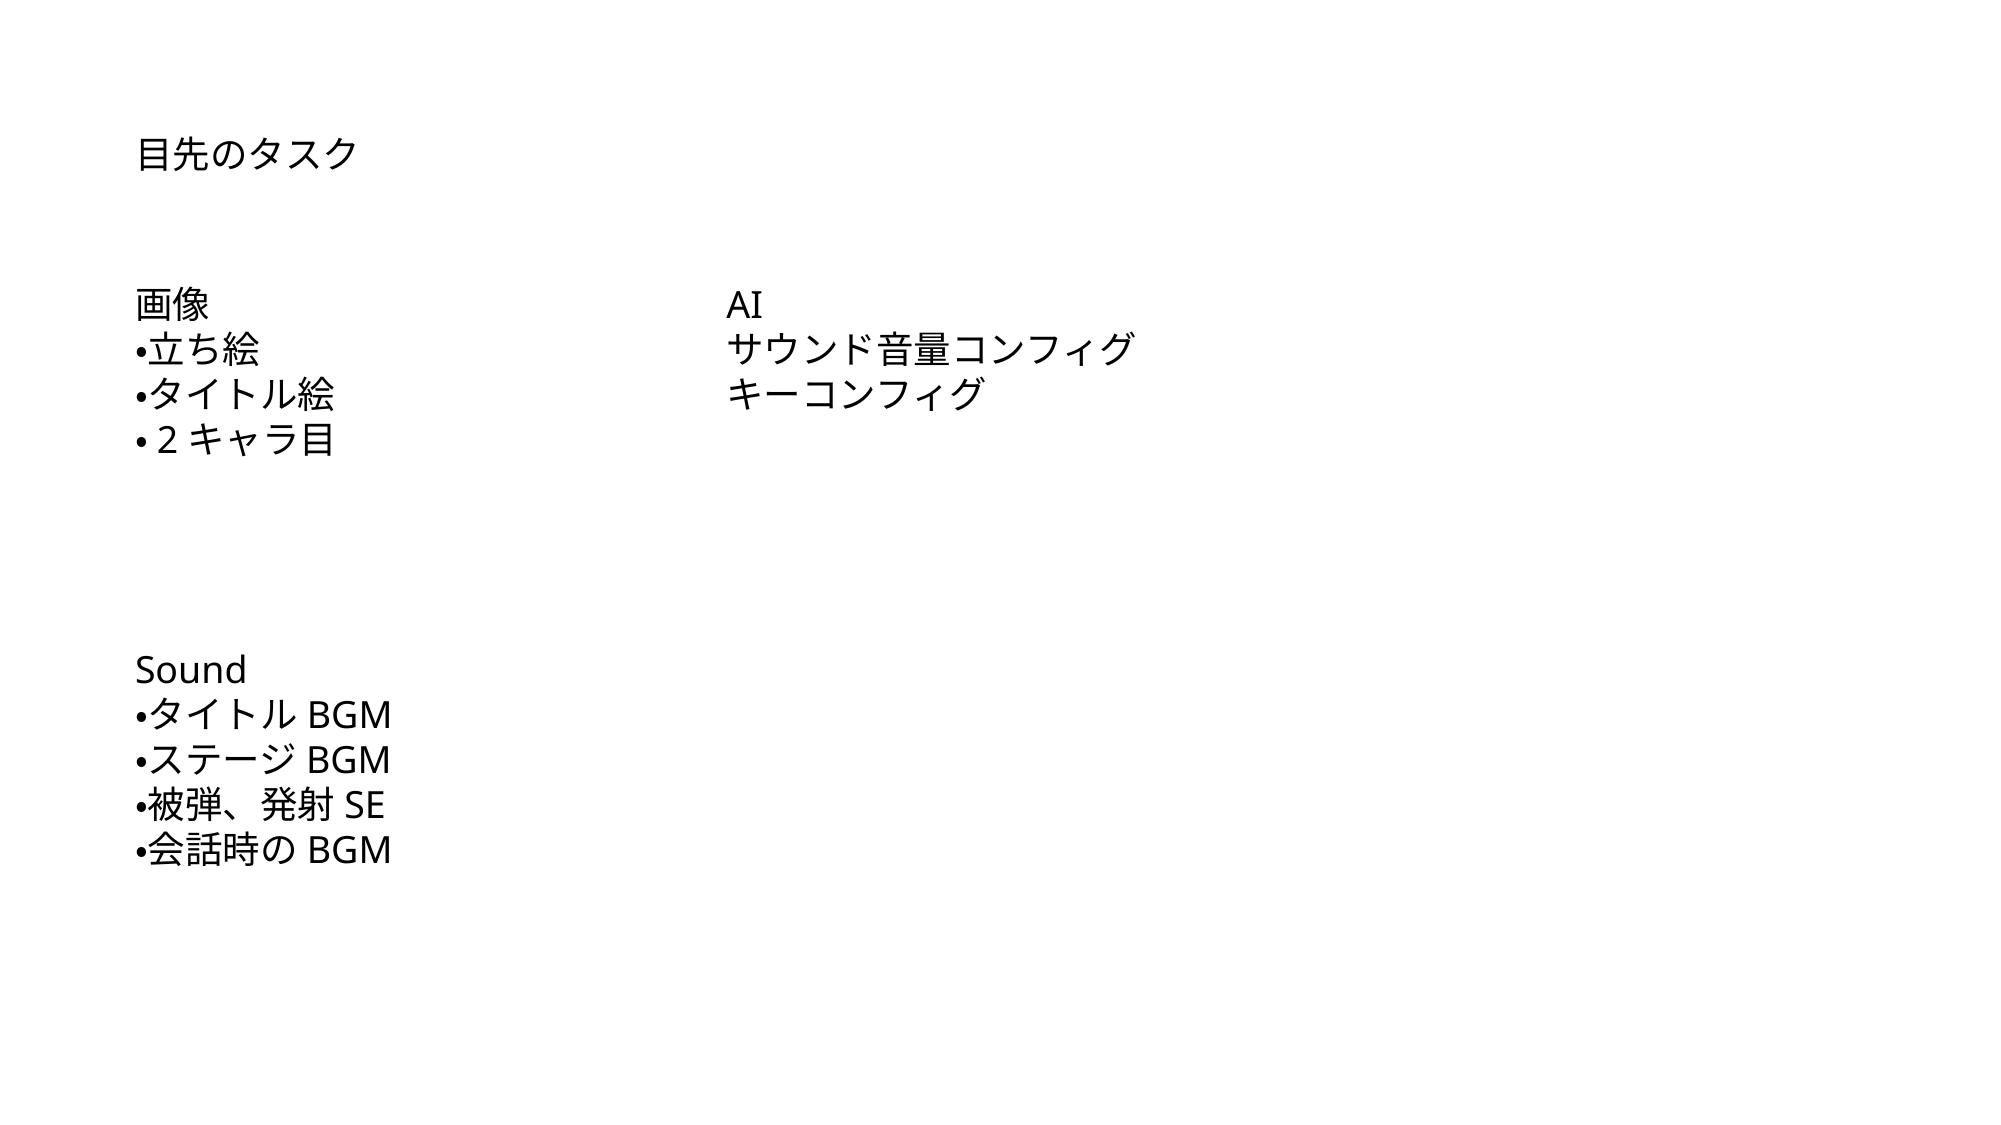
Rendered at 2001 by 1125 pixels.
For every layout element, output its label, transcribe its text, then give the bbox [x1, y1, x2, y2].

text_box 目先のタスク [120, 124, 606, 184]
text_box Sound ・タイトルBGM ・ステージBGM ・被弾、発射SE ・会話時のBGM [120, 638, 601, 924]
text_box AI サウンド音量コンフィグ キーコンフィグ [711, 274, 1193, 424]
text_box 画像 ・立ち絵 ・タイトル絵 ・2キャラ目 [120, 274, 601, 514]
